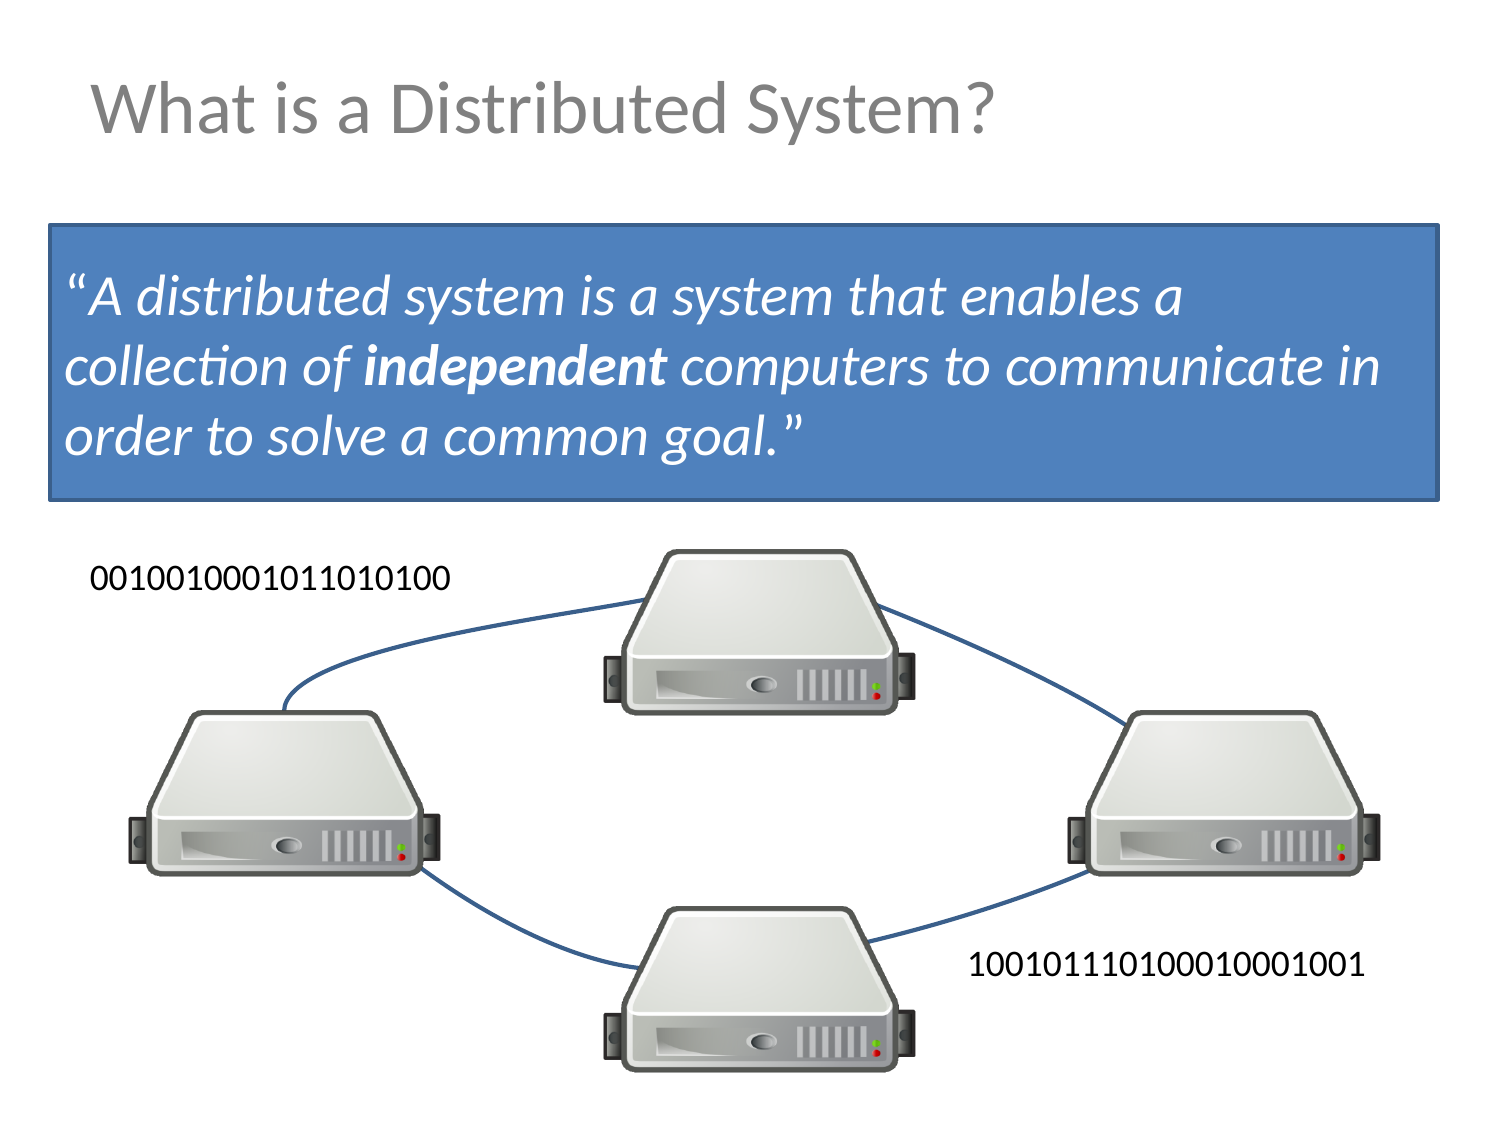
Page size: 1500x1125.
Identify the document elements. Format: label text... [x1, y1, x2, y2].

picture [1064, 699, 1386, 889]
text_box 100101110100010001001 [952, 931, 1463, 992]
picture [599, 895, 921, 1085]
text_box 0010010001011010100 [74, 545, 538, 606]
picture [124, 699, 446, 889]
title What is a Distributed System? [75, 45, 1425, 163]
picture [599, 538, 921, 728]
text_box [285, 606, 1085, 961]
text_box “A distributed system is a system that enables a collection of independent computers to communicate in order to solve a common goal.” [48, 223, 1440, 502]
